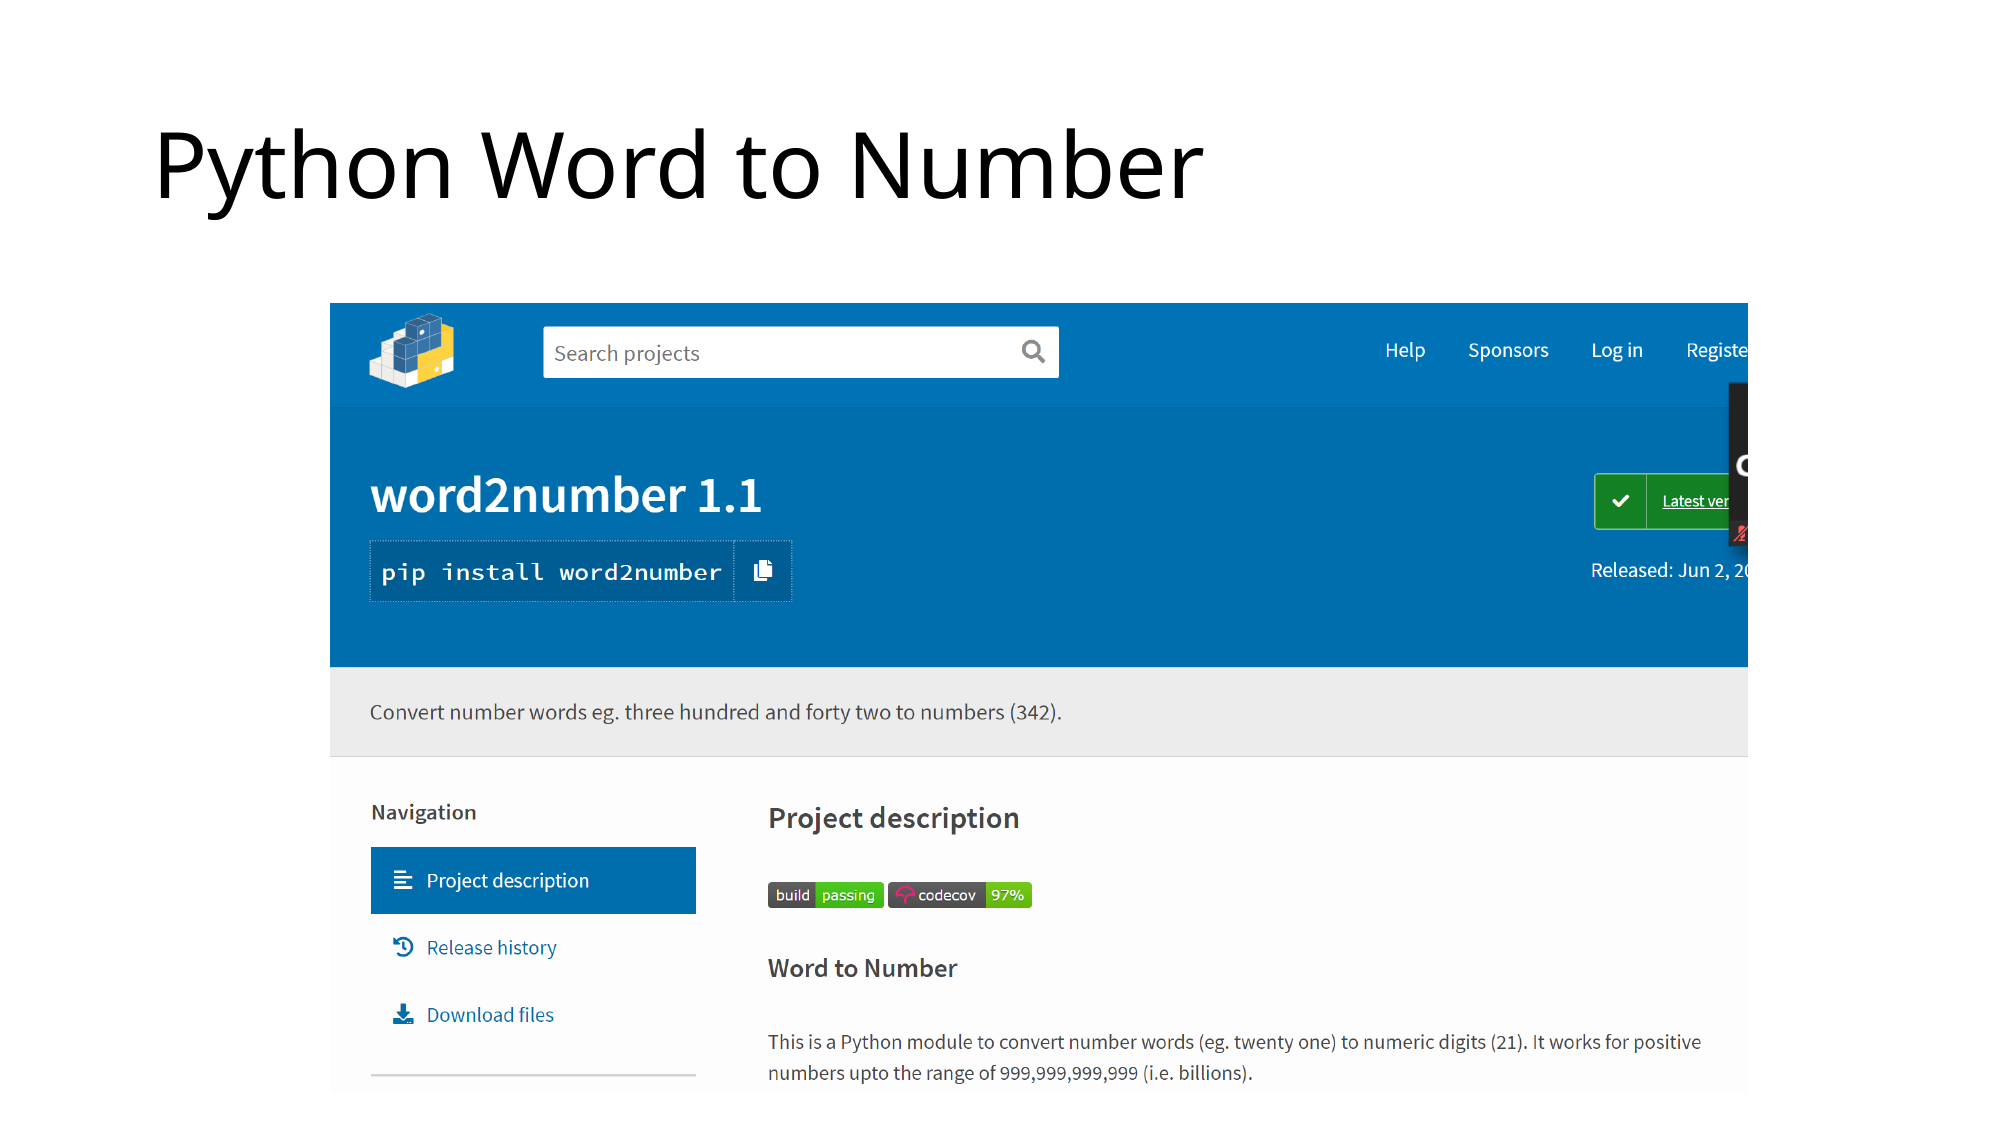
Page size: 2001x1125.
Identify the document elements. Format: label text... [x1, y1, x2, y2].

picture [330, 303, 1748, 1093]
title Python Word to Number [137, 59, 1863, 278]
